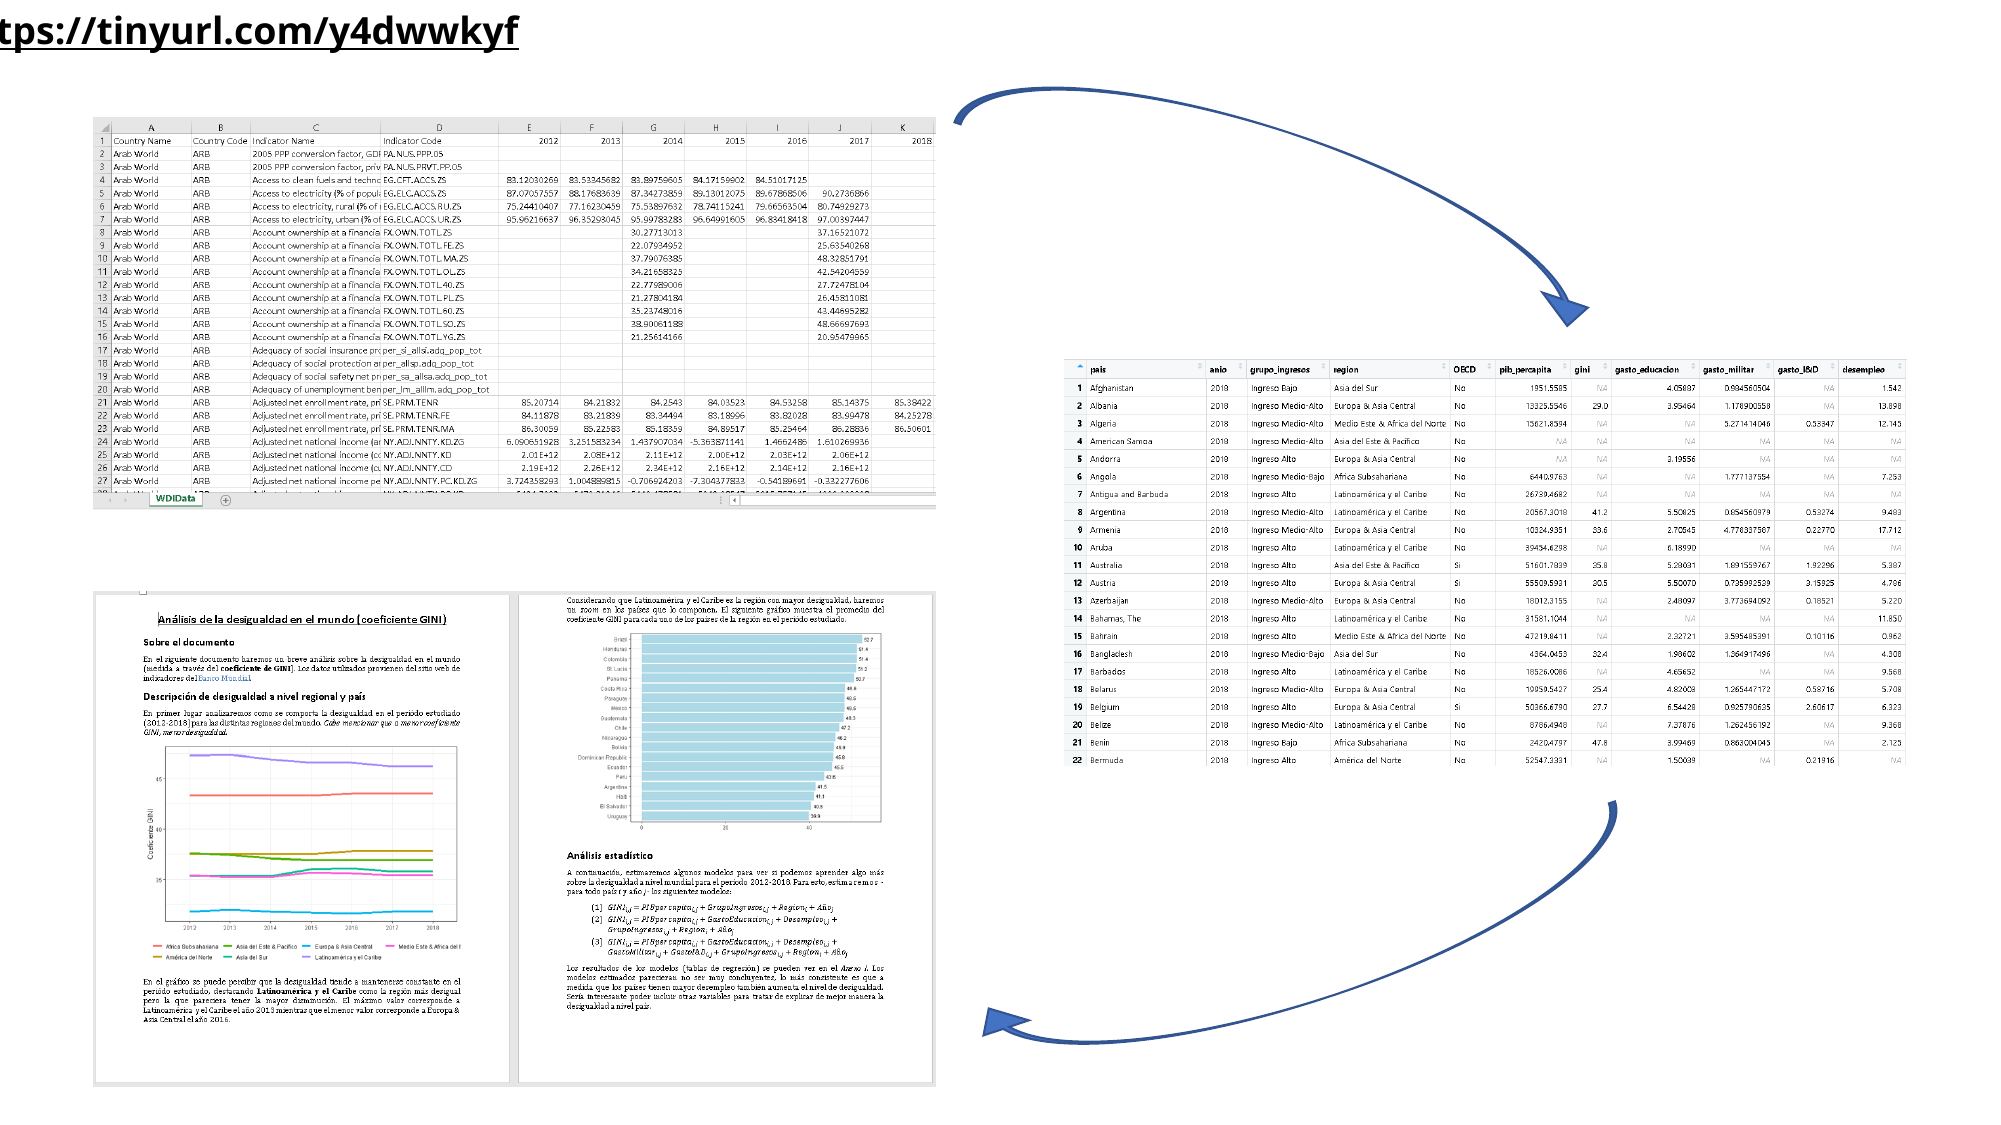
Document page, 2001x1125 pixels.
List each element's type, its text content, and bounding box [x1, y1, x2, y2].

text_box [982, 800, 1618, 1045]
picture [1064, 359, 1907, 766]
text_box [953, 86, 1590, 328]
picture [93, 117, 936, 510]
text_box https://tinyurl.com/y4dwwkyf [0, 0, 544, 66]
picture [93, 591, 936, 1088]
